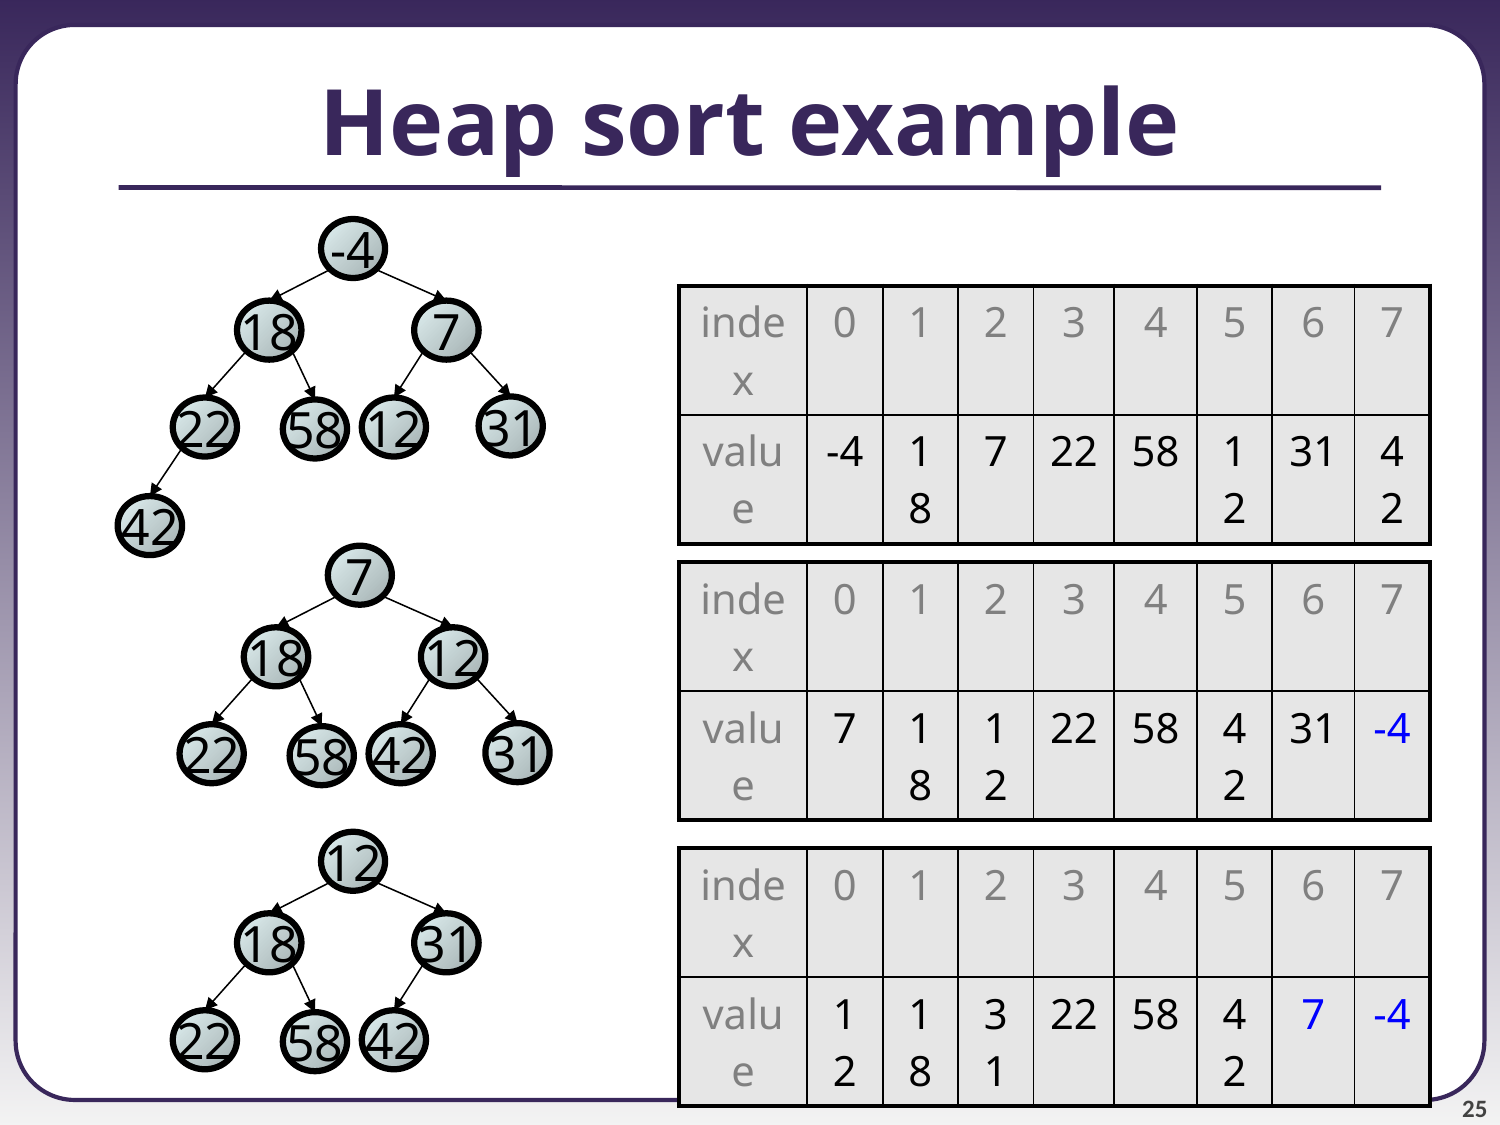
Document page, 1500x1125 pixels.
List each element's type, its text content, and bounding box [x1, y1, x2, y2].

table_cell 18 [884, 978, 957, 1104]
table_header 4 [1115, 564, 1196, 690]
table_header 6 [1273, 564, 1354, 690]
table_header 2 [959, 564, 1033, 690]
table_header 0 [808, 288, 882, 414]
table_cell 58 [1115, 692, 1196, 818]
table_cell 12 [808, 978, 882, 1104]
table_cell 22 [1034, 978, 1113, 1104]
table_header 1 [884, 850, 957, 976]
table_header 5 [1198, 850, 1271, 976]
table_header 7 [1355, 564, 1428, 690]
table_header 2 [959, 288, 1033, 414]
table_cell 7 [1273, 978, 1354, 1104]
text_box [117, 218, 544, 556]
table_cell 7 [808, 692, 882, 818]
table_header 5 [1198, 564, 1271, 690]
table_cell value [681, 692, 806, 818]
table_header 2 [959, 850, 1033, 976]
table_header 3 [1034, 564, 1113, 690]
table_cell 7 [959, 416, 1033, 542]
table_header index [681, 564, 806, 690]
table_header index [681, 850, 806, 976]
table_cell 42 [1198, 692, 1271, 818]
table_header 0 [808, 850, 882, 976]
table_header 7 [1355, 850, 1428, 976]
table_header 0 [808, 564, 882, 690]
table_cell 58 [1115, 416, 1196, 542]
table_cell 12 [959, 692, 1033, 818]
table_header 4 [1115, 288, 1196, 414]
table_cell 18 [884, 692, 957, 818]
table_header 6 [1273, 850, 1354, 976]
table_header 3 [1034, 288, 1113, 414]
table_cell -4 [1355, 978, 1428, 1104]
table_header 7 [1355, 288, 1428, 414]
table_cell 22 [1034, 692, 1113, 818]
table_cell 42 [1355, 416, 1428, 542]
table_cell -4 [808, 416, 882, 542]
table_cell value [681, 416, 806, 542]
table_header 4 [1115, 850, 1196, 976]
table_cell 31 [959, 978, 1033, 1104]
title Heap sort example [0, 24, 1500, 213]
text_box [179, 545, 550, 786]
table_cell 22 [1034, 416, 1113, 542]
table_cell 18 [884, 416, 957, 542]
table_cell -4 [1355, 692, 1428, 818]
table_header 1 [884, 288, 957, 414]
table_header index [681, 288, 806, 414]
table_header 6 [1273, 288, 1354, 414]
table_cell 31 [1273, 692, 1354, 818]
table_cell 31 [1273, 416, 1354, 542]
table_cell value [681, 978, 806, 1104]
table_header 5 [1198, 288, 1271, 414]
table_cell 42 [1198, 978, 1271, 1104]
table_cell 58 [1115, 978, 1196, 1104]
table_cell 12 [1198, 416, 1271, 542]
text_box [172, 831, 479, 1072]
table_header 1 [884, 564, 957, 690]
table_header 3 [1034, 850, 1113, 976]
